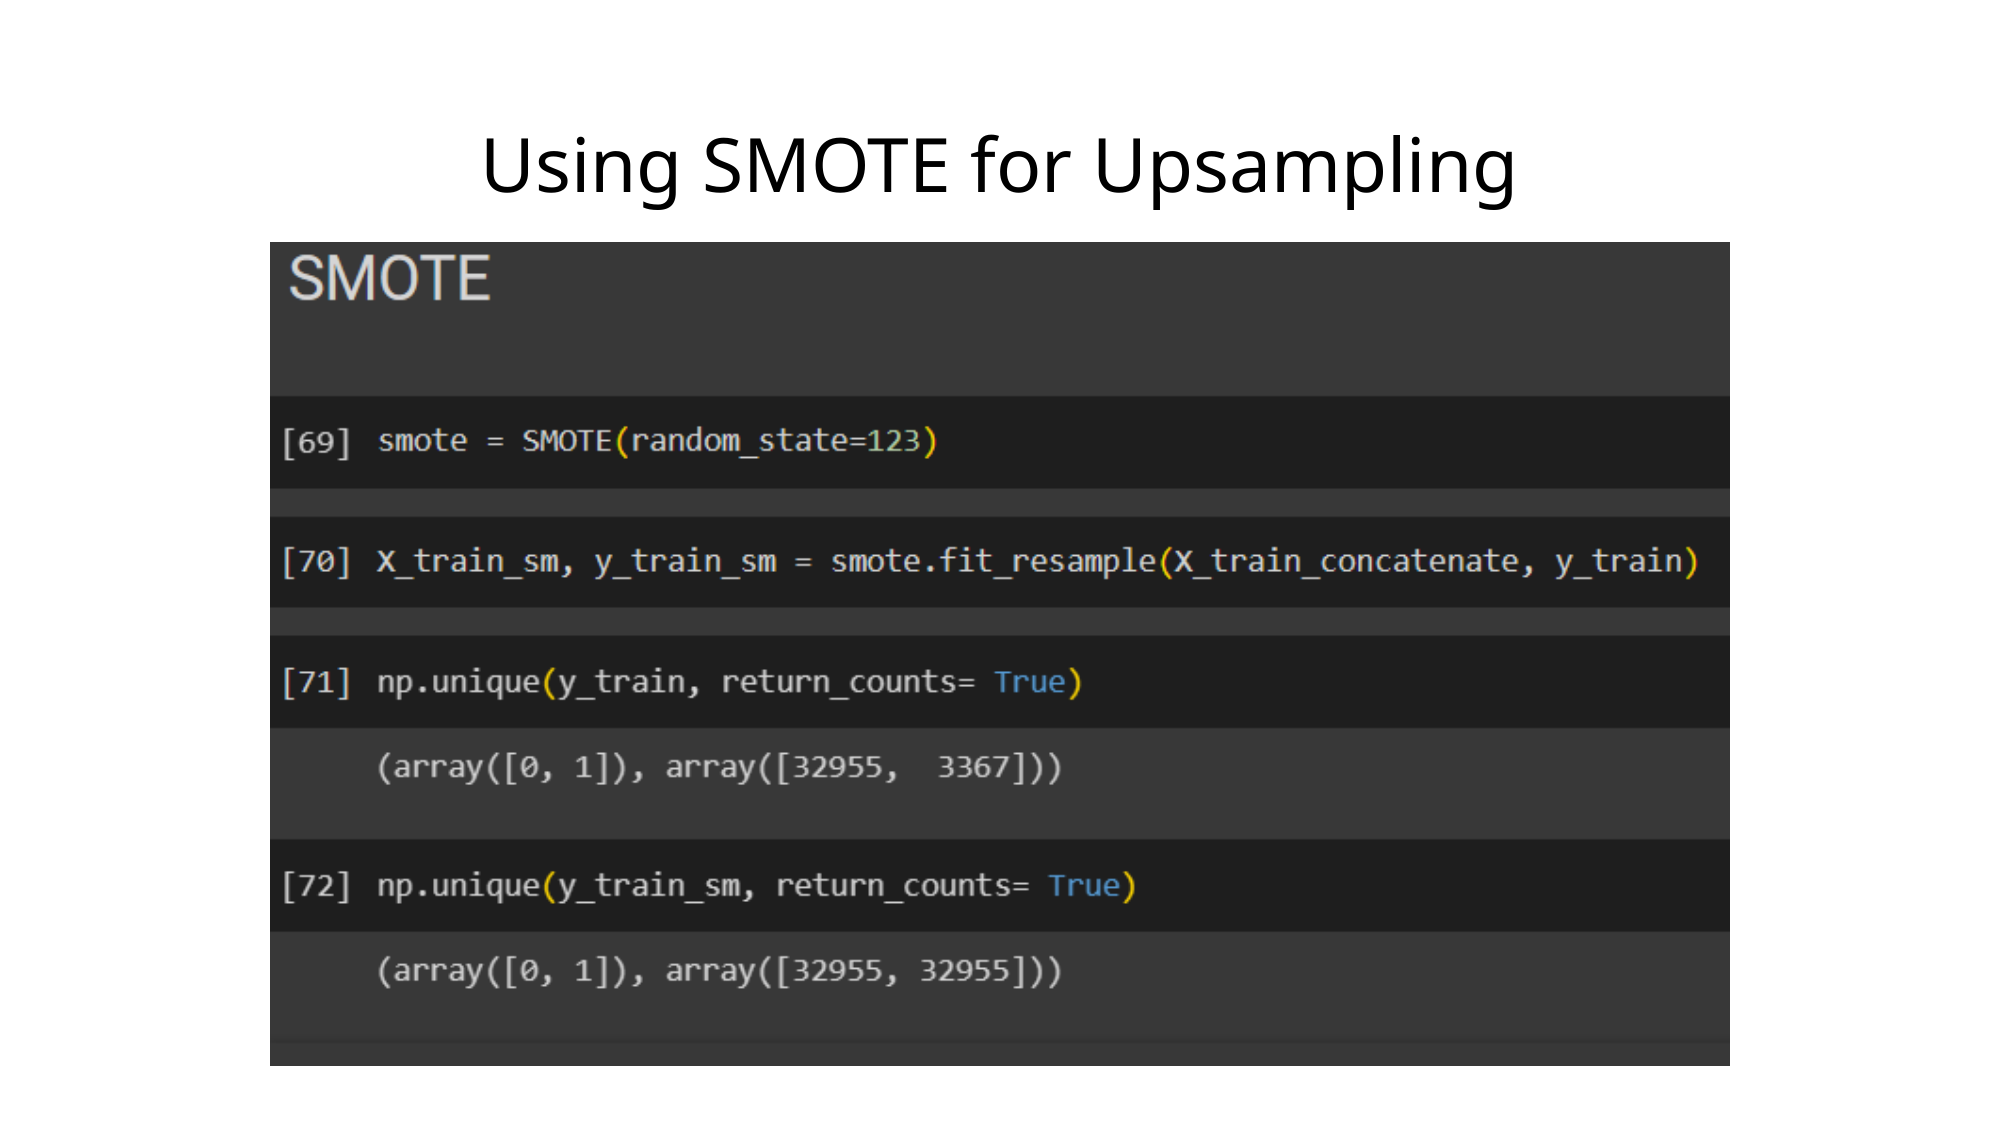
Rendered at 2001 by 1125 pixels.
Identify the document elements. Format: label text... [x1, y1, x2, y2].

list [270, 242, 1730, 1066]
title Using SMOTE for Upsampling [137, 59, 1863, 278]
